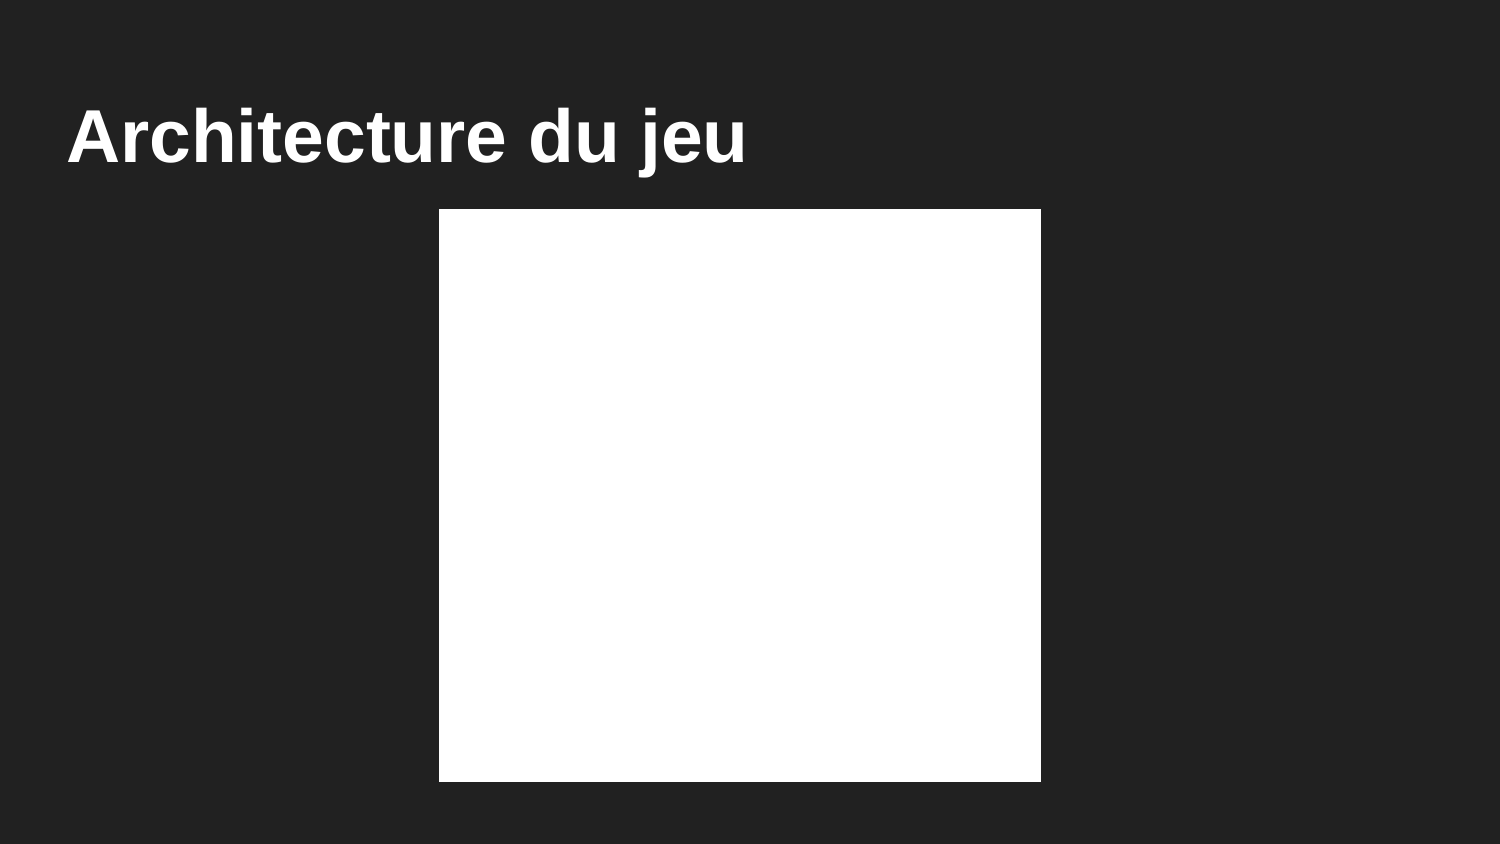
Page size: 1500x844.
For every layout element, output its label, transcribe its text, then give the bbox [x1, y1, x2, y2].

picture [439, 209, 1041, 783]
title Architecture du jeu [51, 72, 1449, 167]
